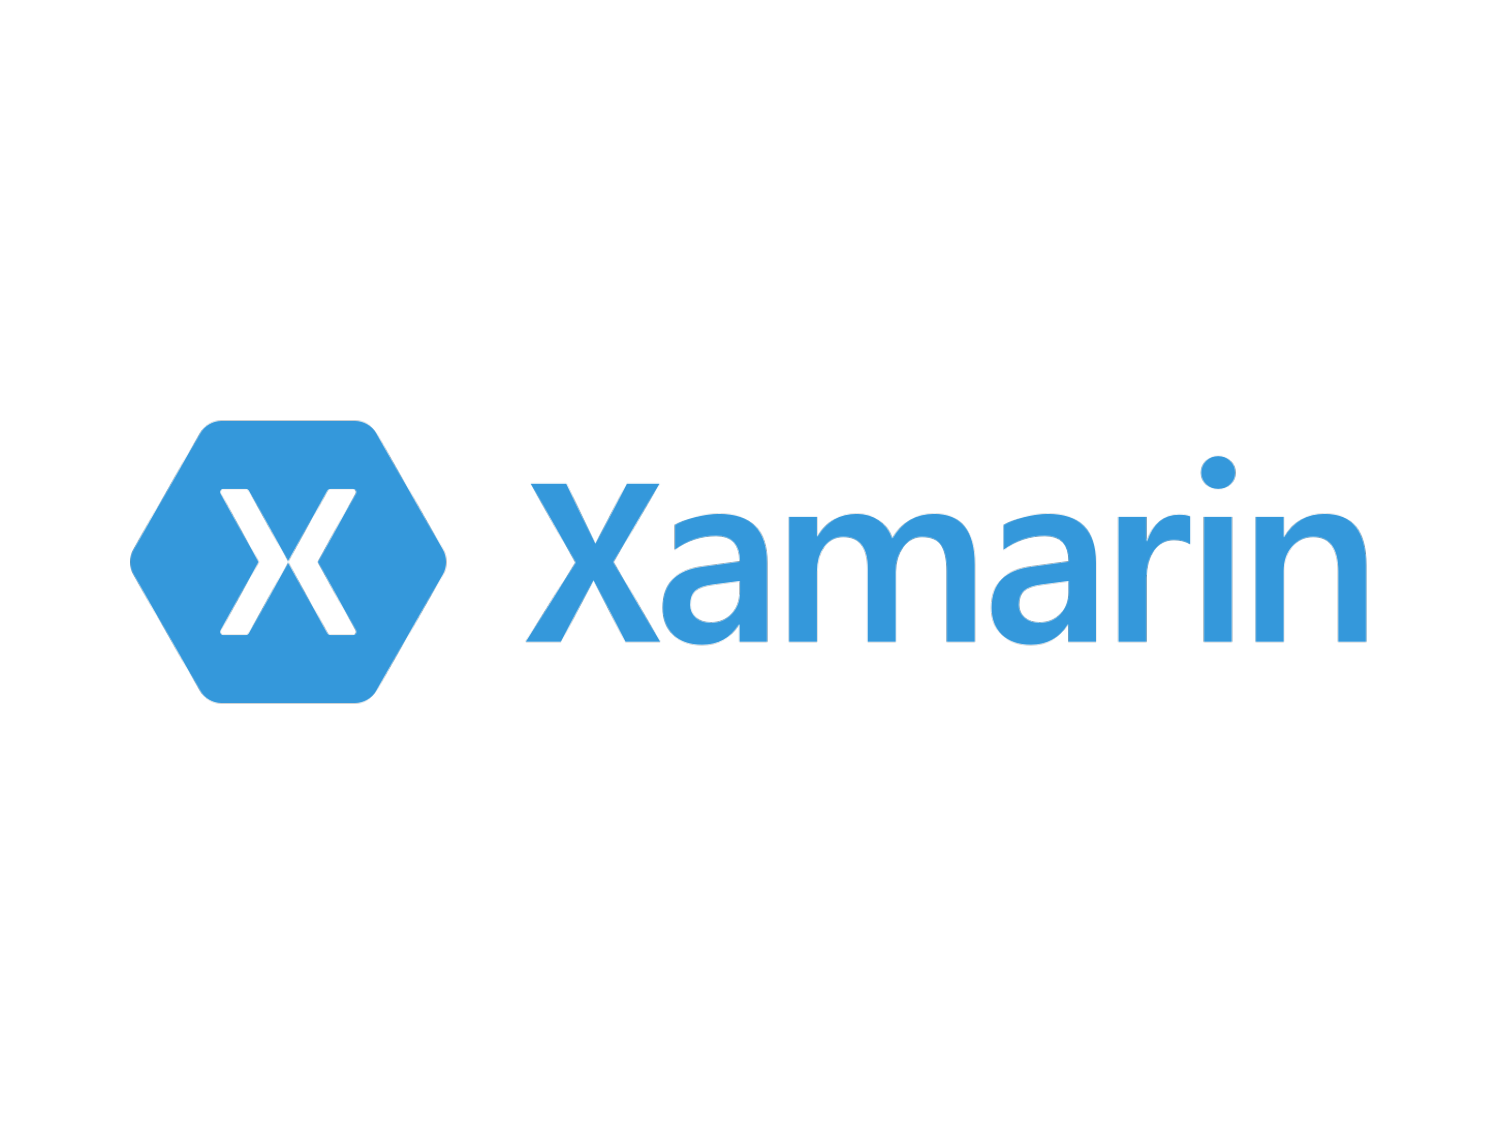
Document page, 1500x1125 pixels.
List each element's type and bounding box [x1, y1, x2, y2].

picture [0, 247, 1500, 878]
